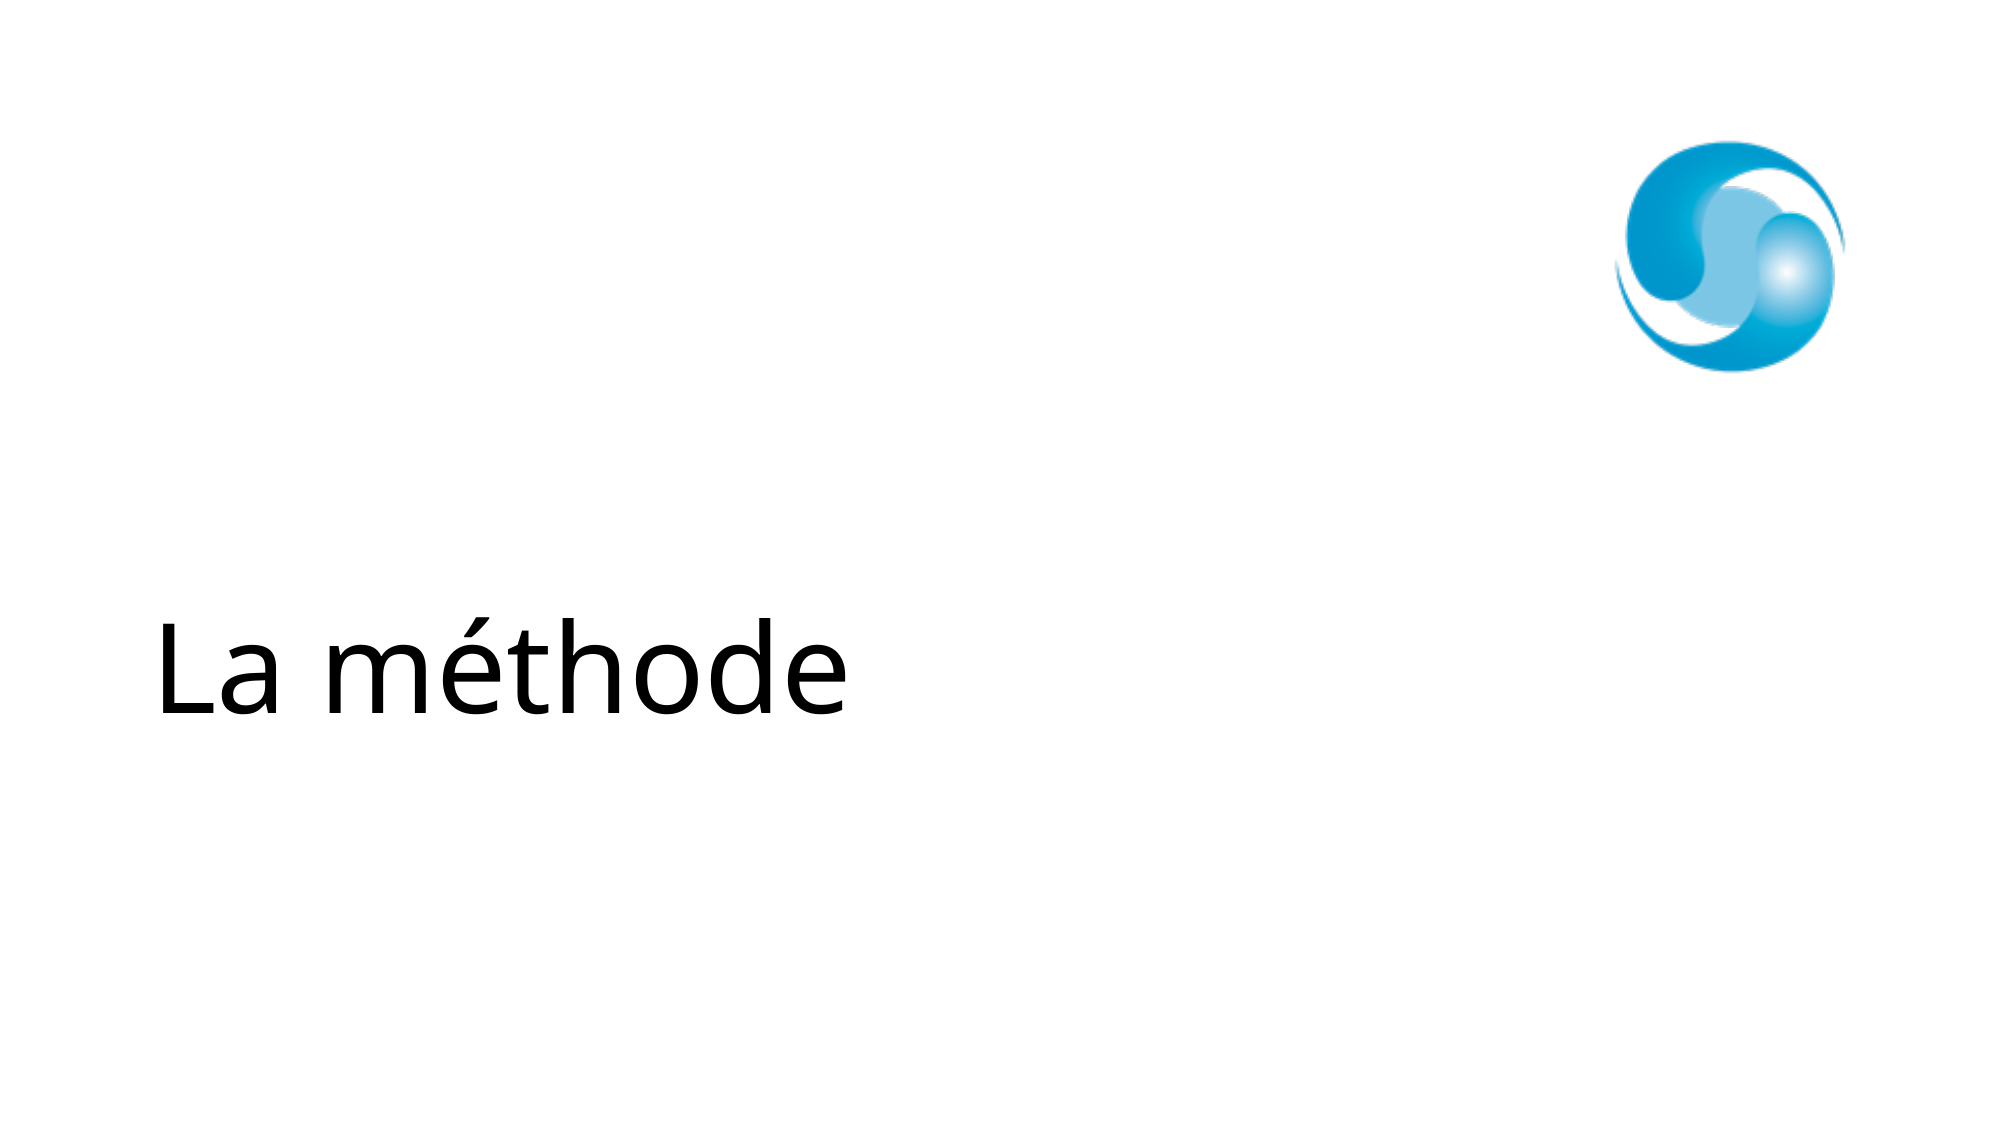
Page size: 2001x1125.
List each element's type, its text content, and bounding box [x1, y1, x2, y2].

picture [1599, 125, 1864, 390]
title La méthode [136, 280, 1862, 749]
